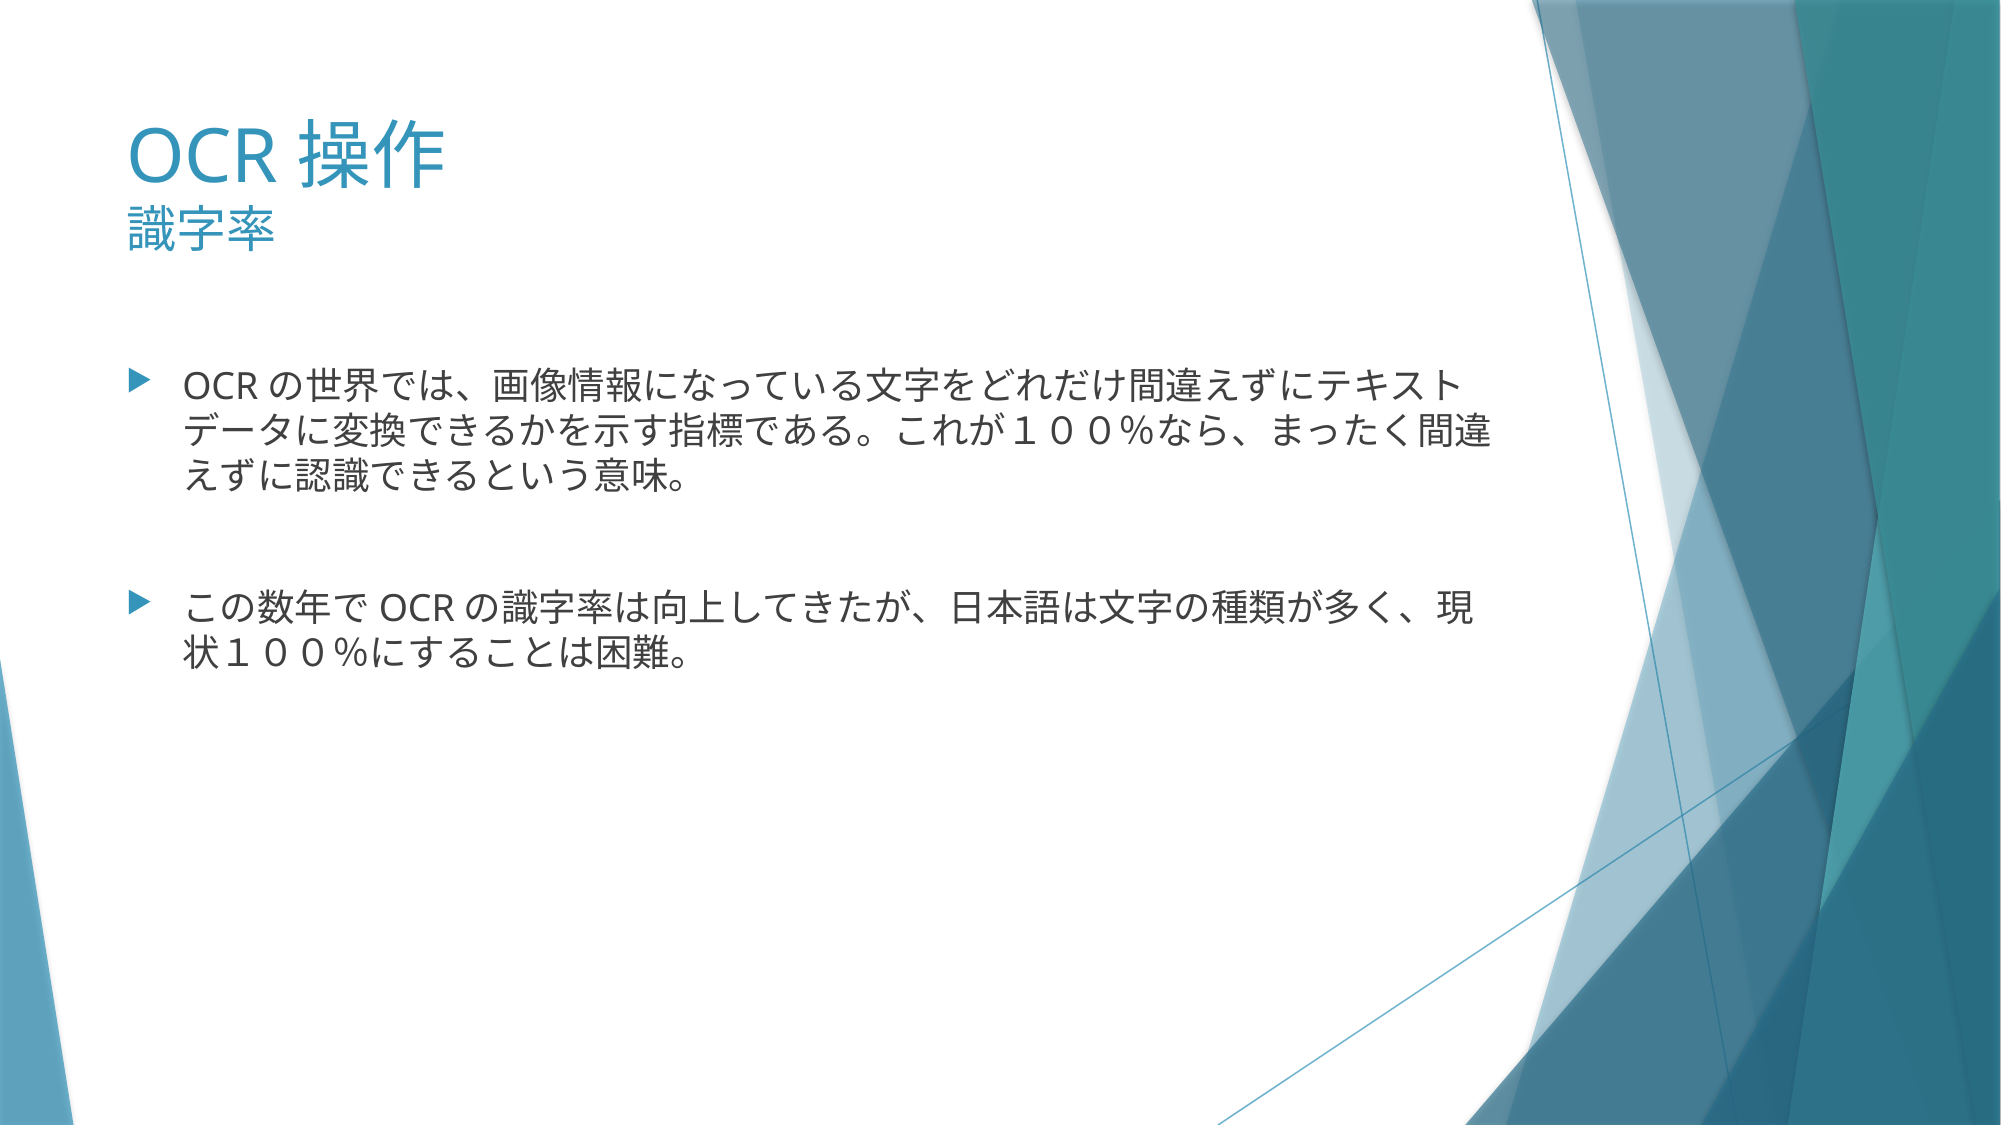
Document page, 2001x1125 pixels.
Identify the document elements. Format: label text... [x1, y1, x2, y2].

title OCR操作 識字率 [111, 99, 1522, 317]
list OCRの世界では、画像情報になっている文字をどれだけ間違えずにテキストデータに変換できるかを示す指標である。これが１００％なら、まったく間違えずに認識できるという意味。 この数年でOCRの識字率は向上してきたが、日本語は文字の種類が多く、現状１００％にすることは困難。 [111, 354, 1522, 992]
